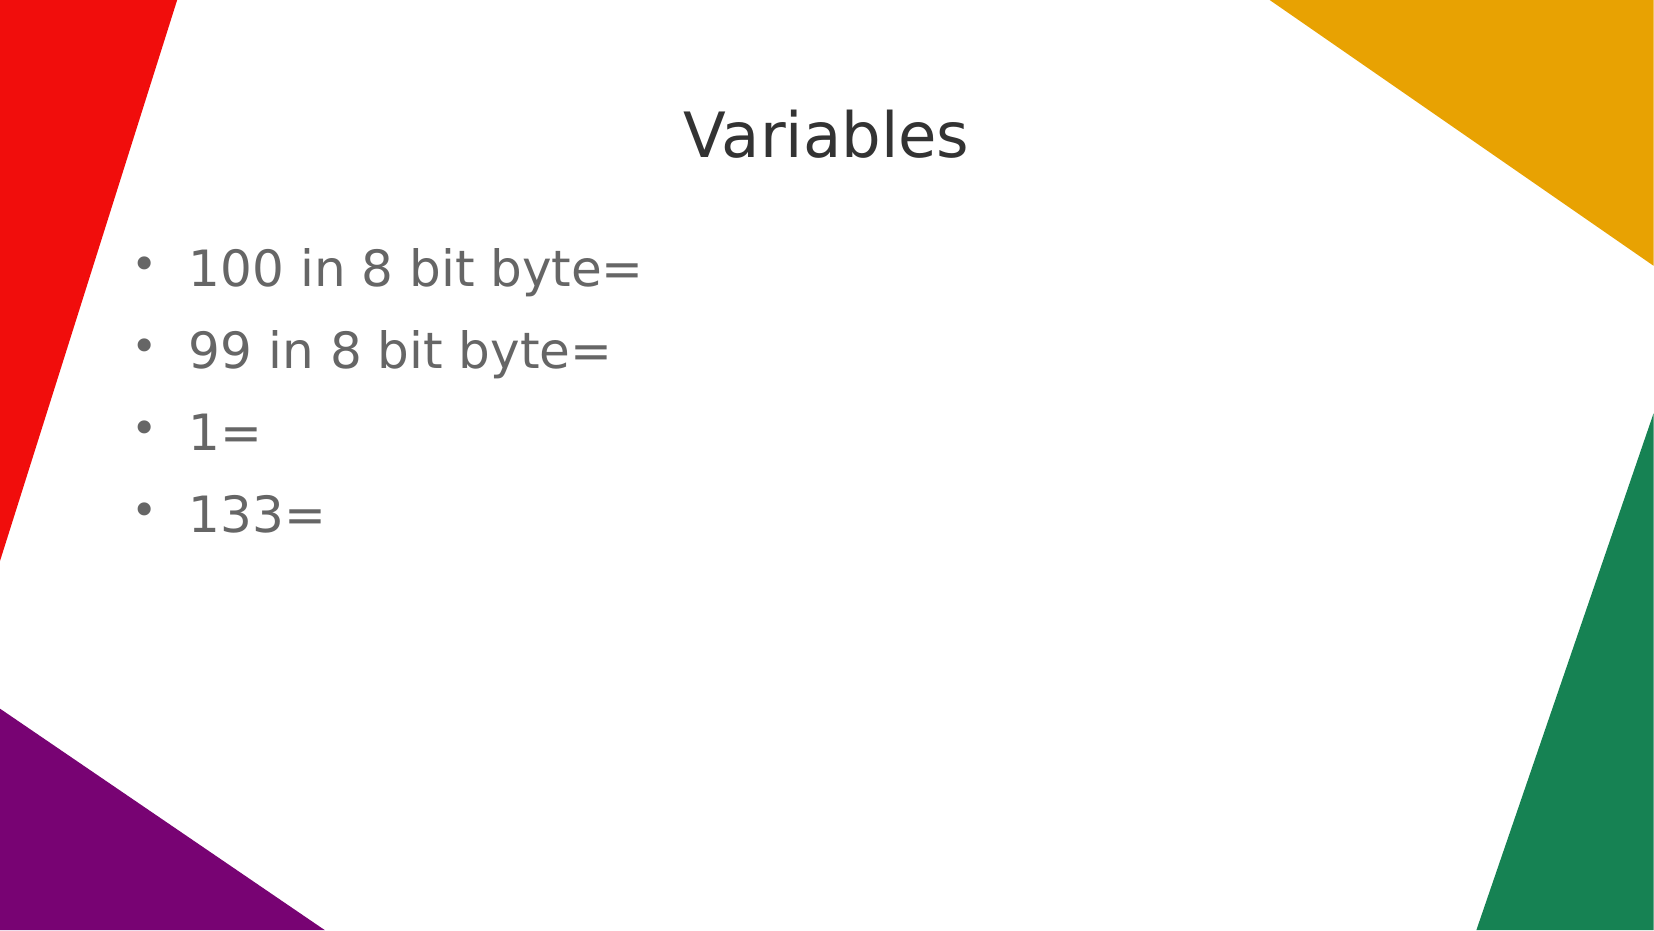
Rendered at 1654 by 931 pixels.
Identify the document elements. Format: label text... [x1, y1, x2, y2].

text_box Variables [118, 58, 1536, 207]
text_box 100 in 8 bit byte= 99 in 8 bit byte= 1= 133= [118, 236, 1536, 827]
